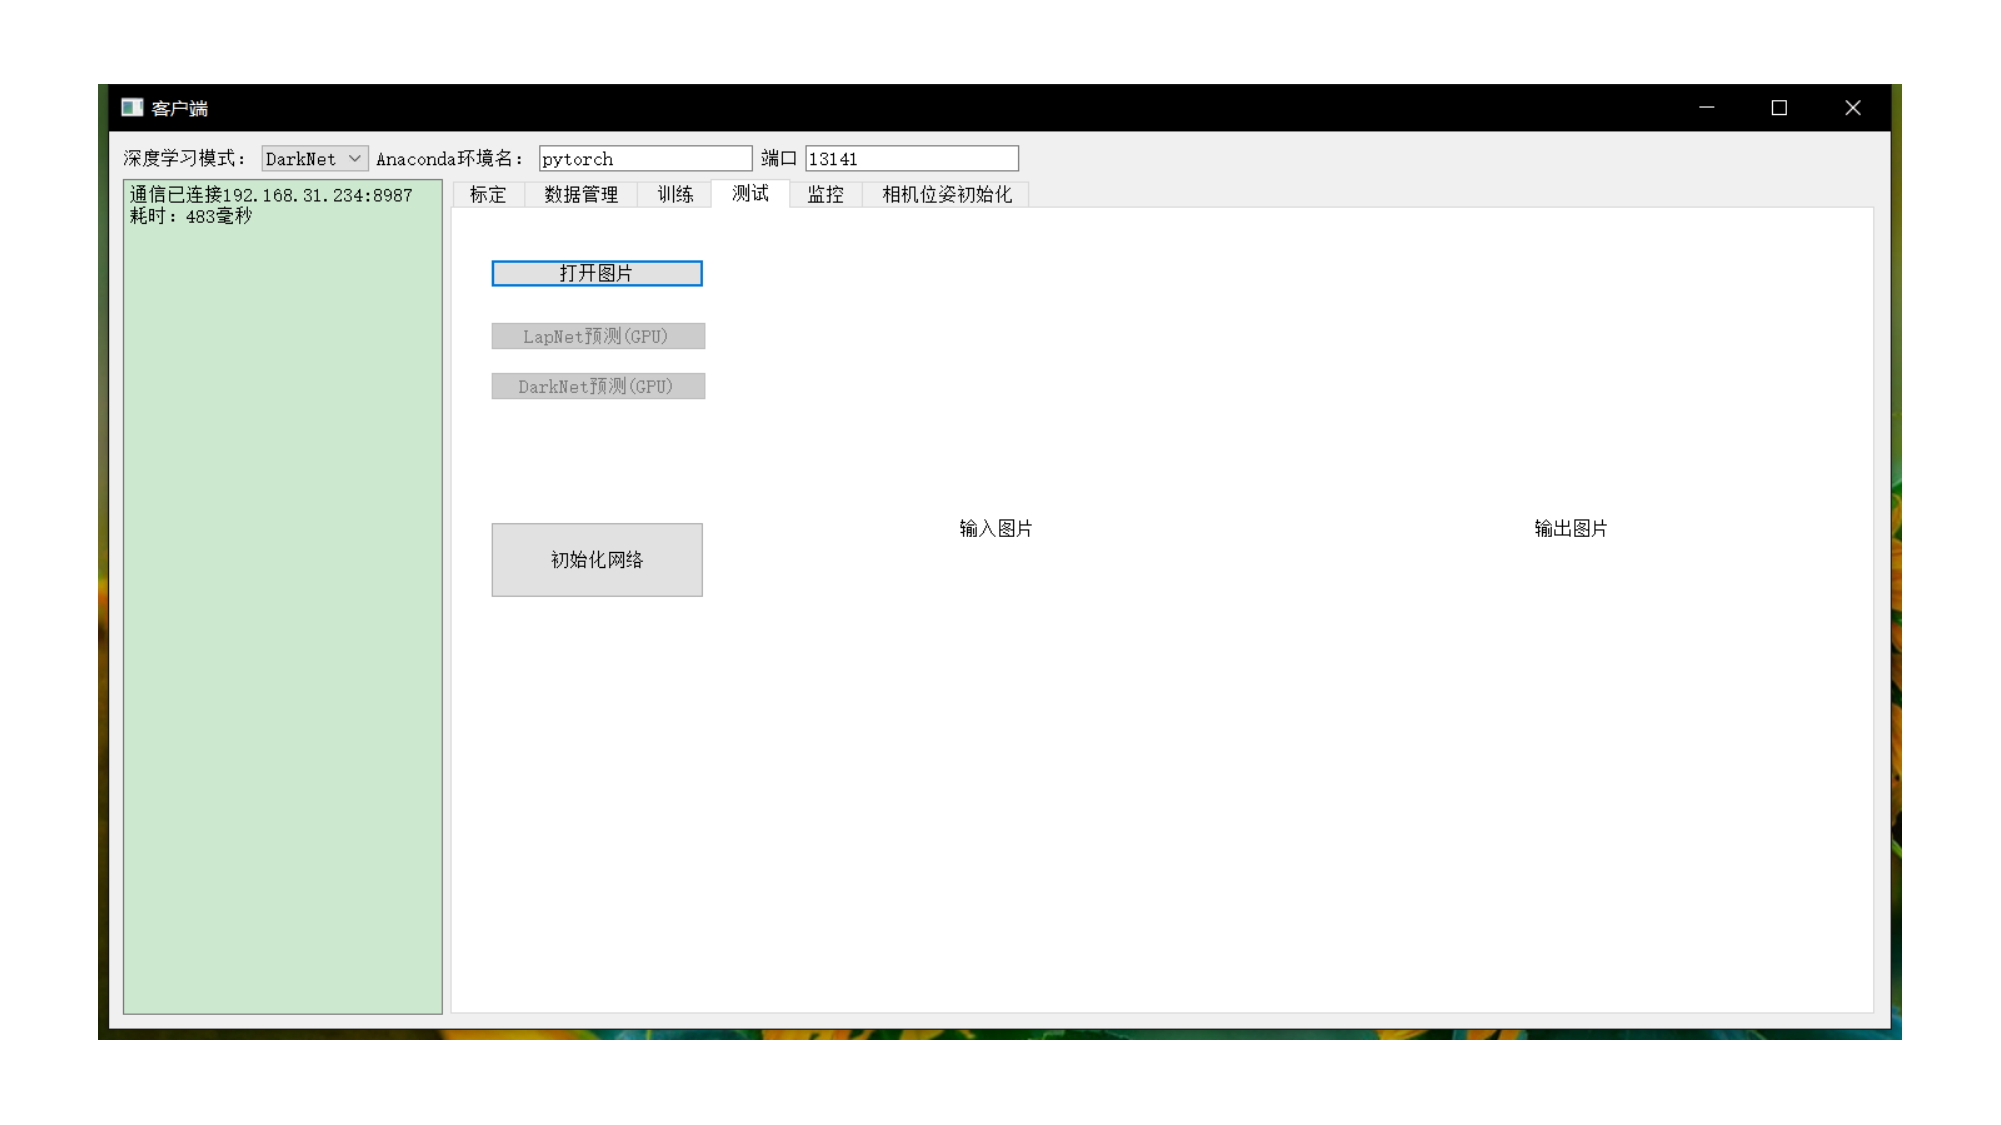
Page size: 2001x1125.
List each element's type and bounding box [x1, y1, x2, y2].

picture [98, 84, 1902, 1040]
